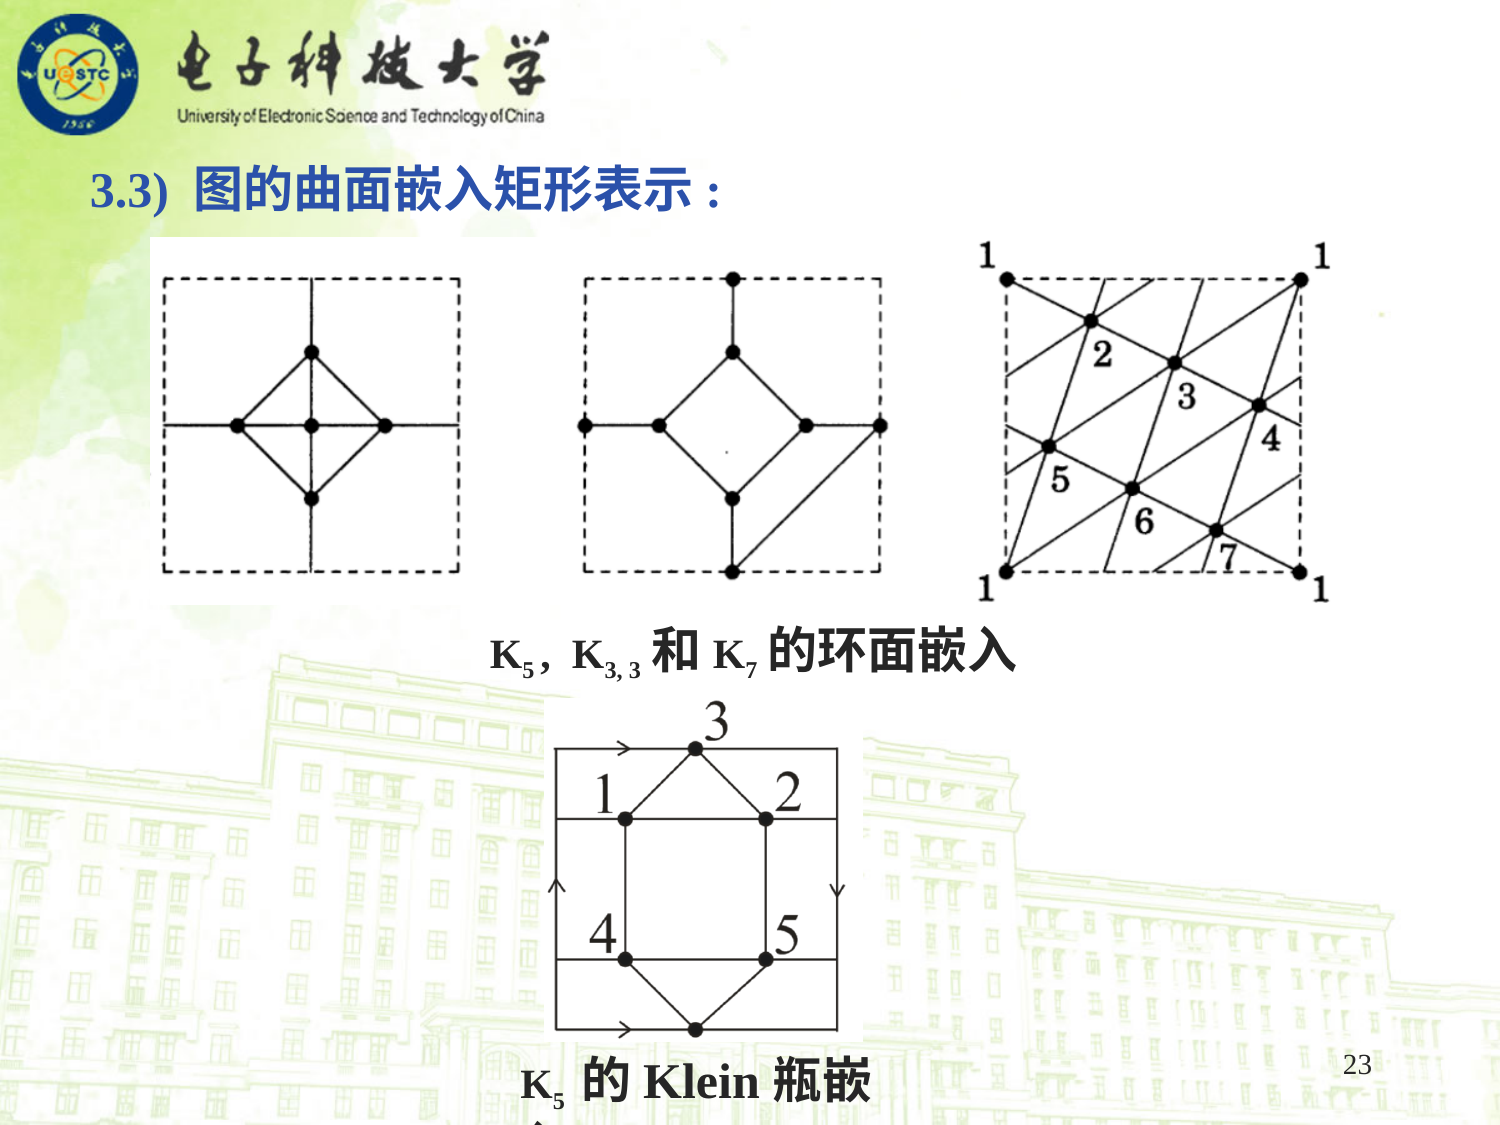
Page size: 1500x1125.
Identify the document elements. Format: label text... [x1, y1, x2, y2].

picture [0, 0, 1500, 1125]
text_box K5 的Klein瓶嵌入 [505, 1041, 907, 1125]
slide_number 23 [1074, 1025, 1388, 1100]
text_box 3.3) 图的曲面嵌入矩形表示: [74, 150, 1338, 226]
text_box K5 , K3, 3和K7的环面嵌入 [474, 610, 1040, 691]
